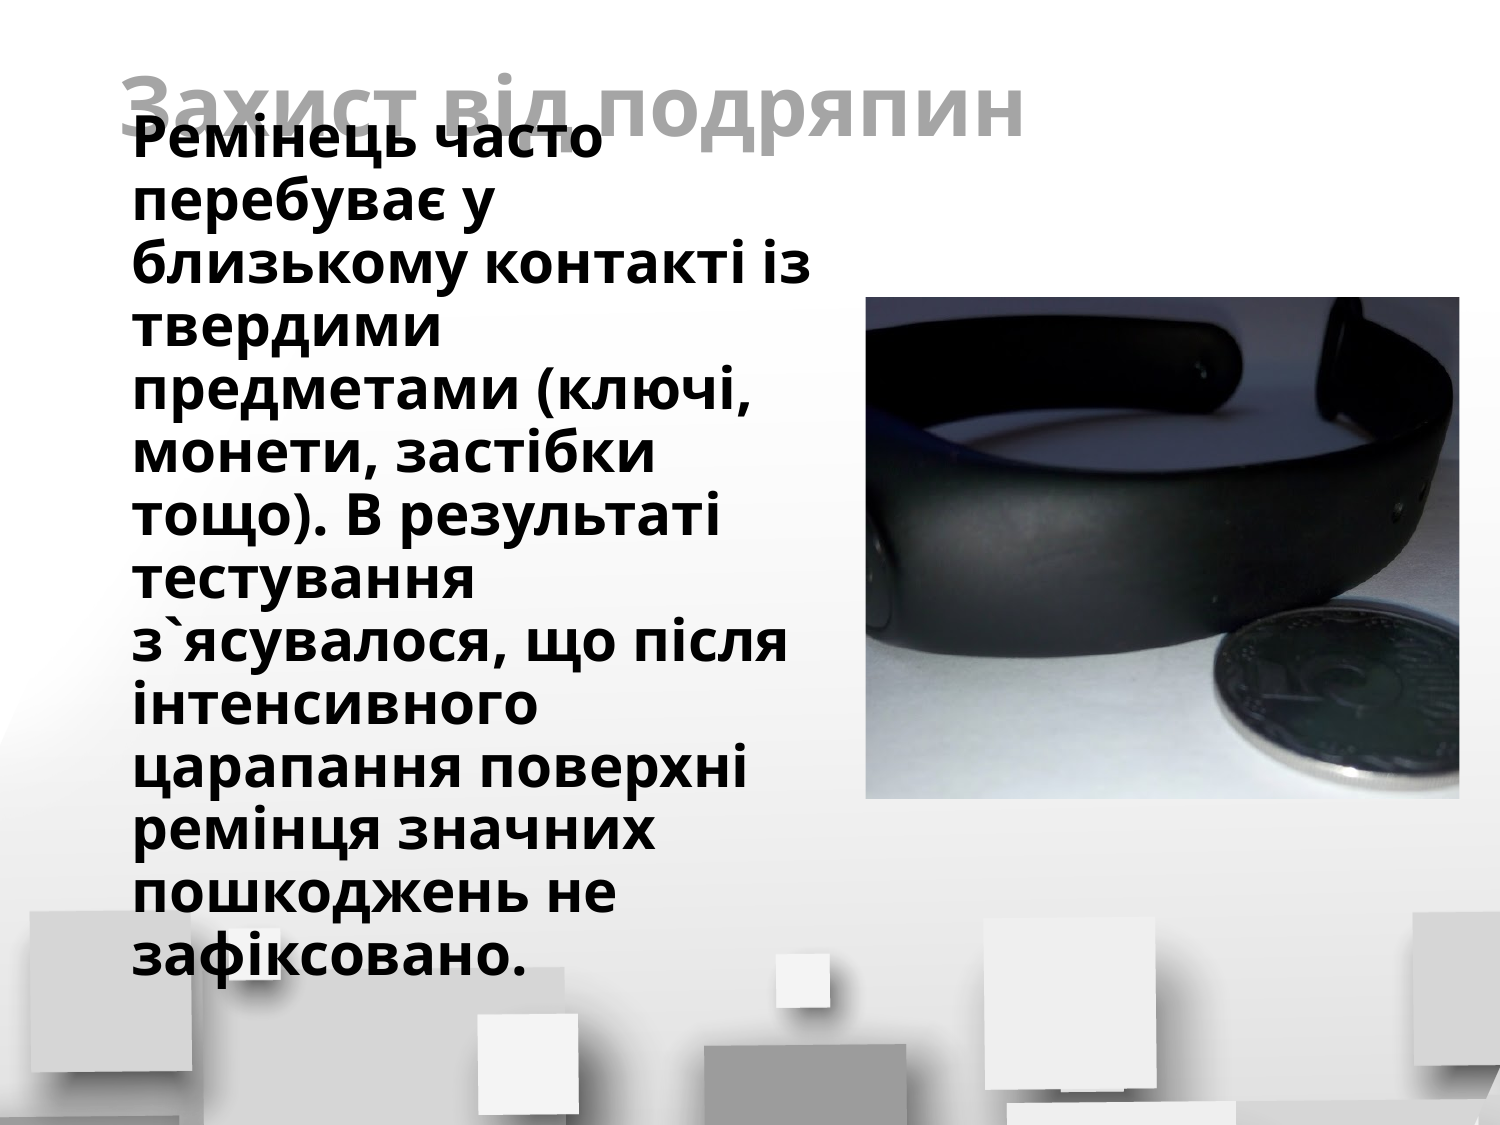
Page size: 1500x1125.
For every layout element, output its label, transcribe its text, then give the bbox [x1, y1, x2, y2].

picture [0, 0, 1500, 1125]
title Захист від подряпин [103, 0, 1397, 220]
text_box Ремінець часто перебуває у близькому контакті із твердими предметами (ключі, монети, застібки тощо). В результаті тестування з`ясувалося, що після інтенсивного царапання поверхні ремінця значних пошкоджень не зафіксовано. [116, 198, 850, 898]
